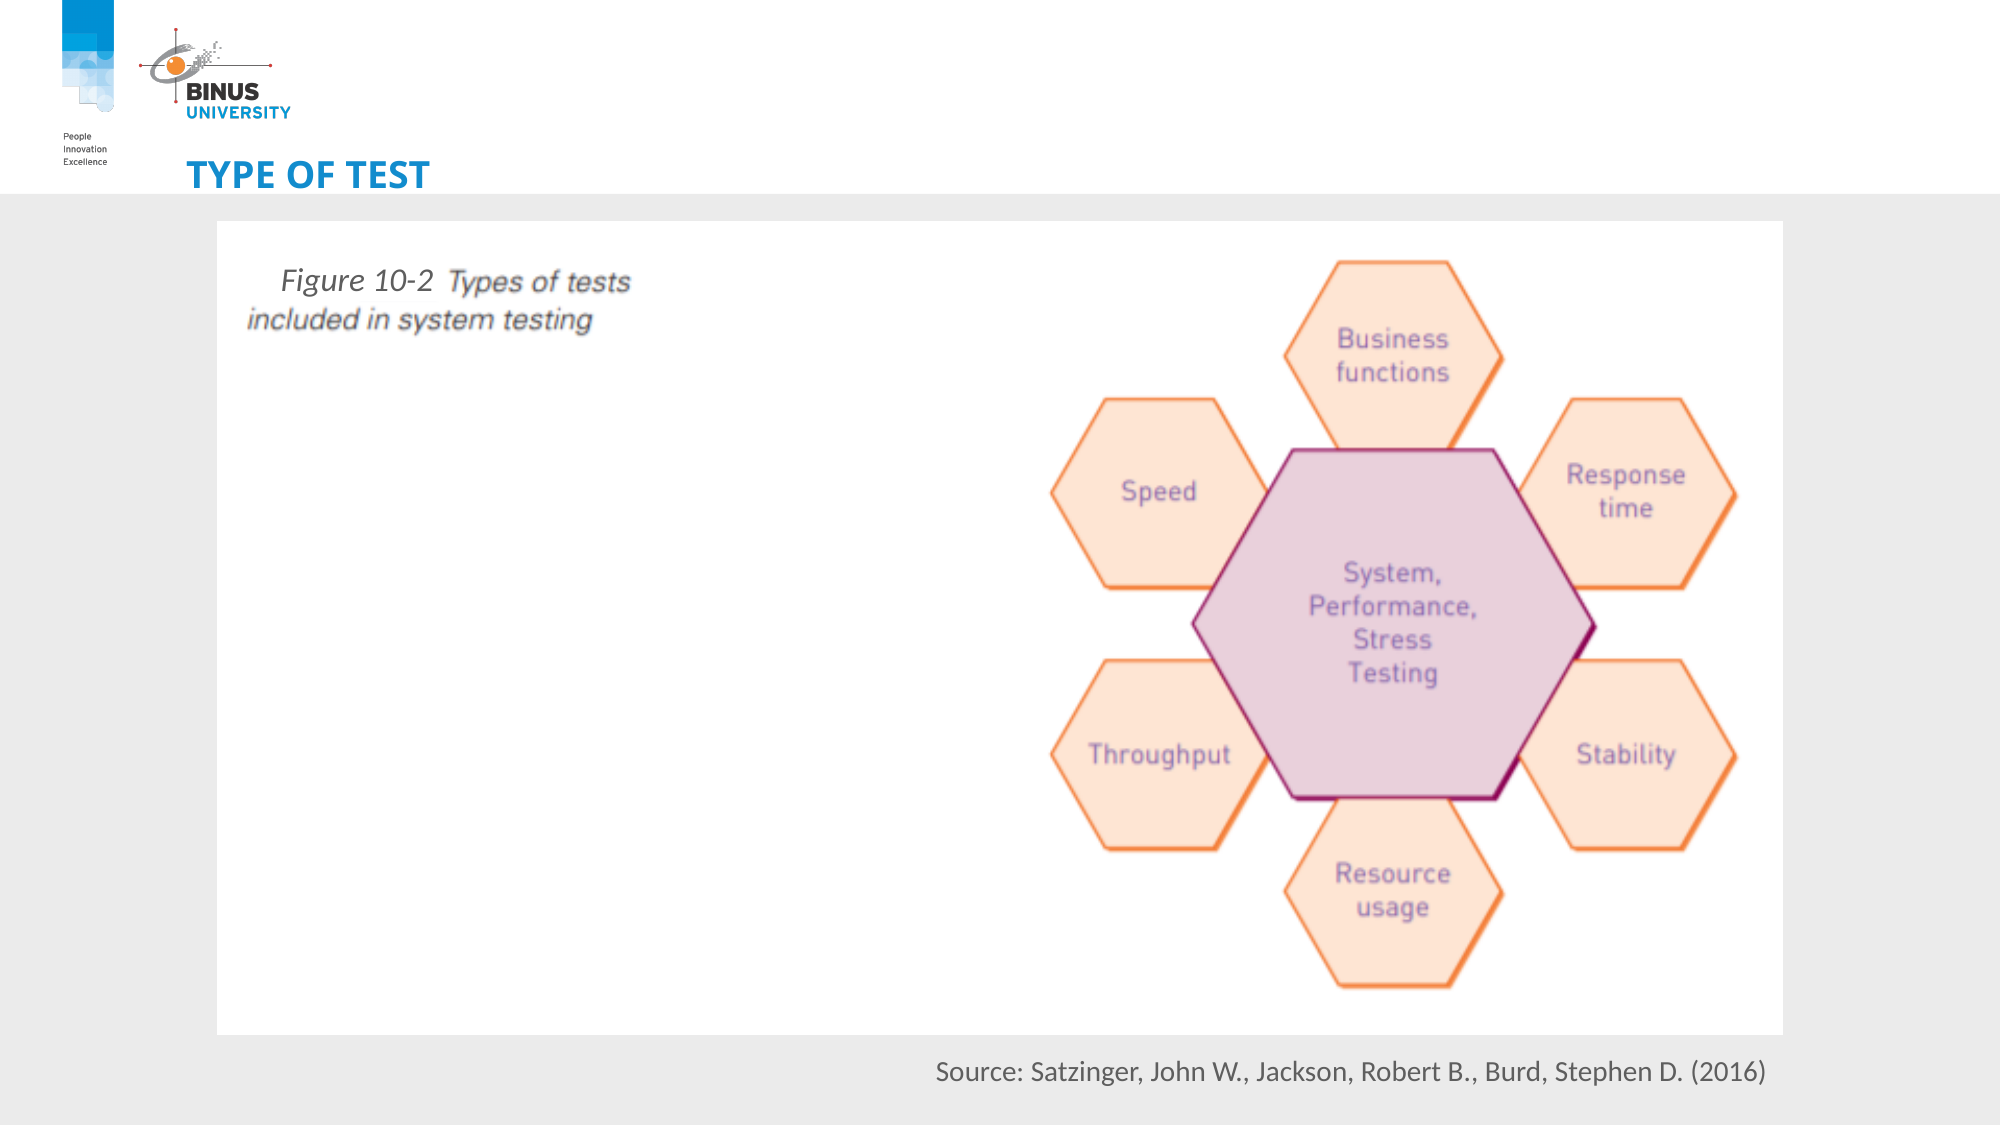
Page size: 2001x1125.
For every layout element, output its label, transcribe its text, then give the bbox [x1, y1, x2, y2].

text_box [217, 221, 1783, 1035]
picture [63, 113, 113, 165]
text_box Source: Satzinger, John W., Jackson, Robert B., Burd, Stephen D. (2016) [686, 1044, 1783, 1095]
picture [62, 52, 114, 112]
picture [135, 19, 291, 125]
title Type of Test [177, 135, 1386, 189]
